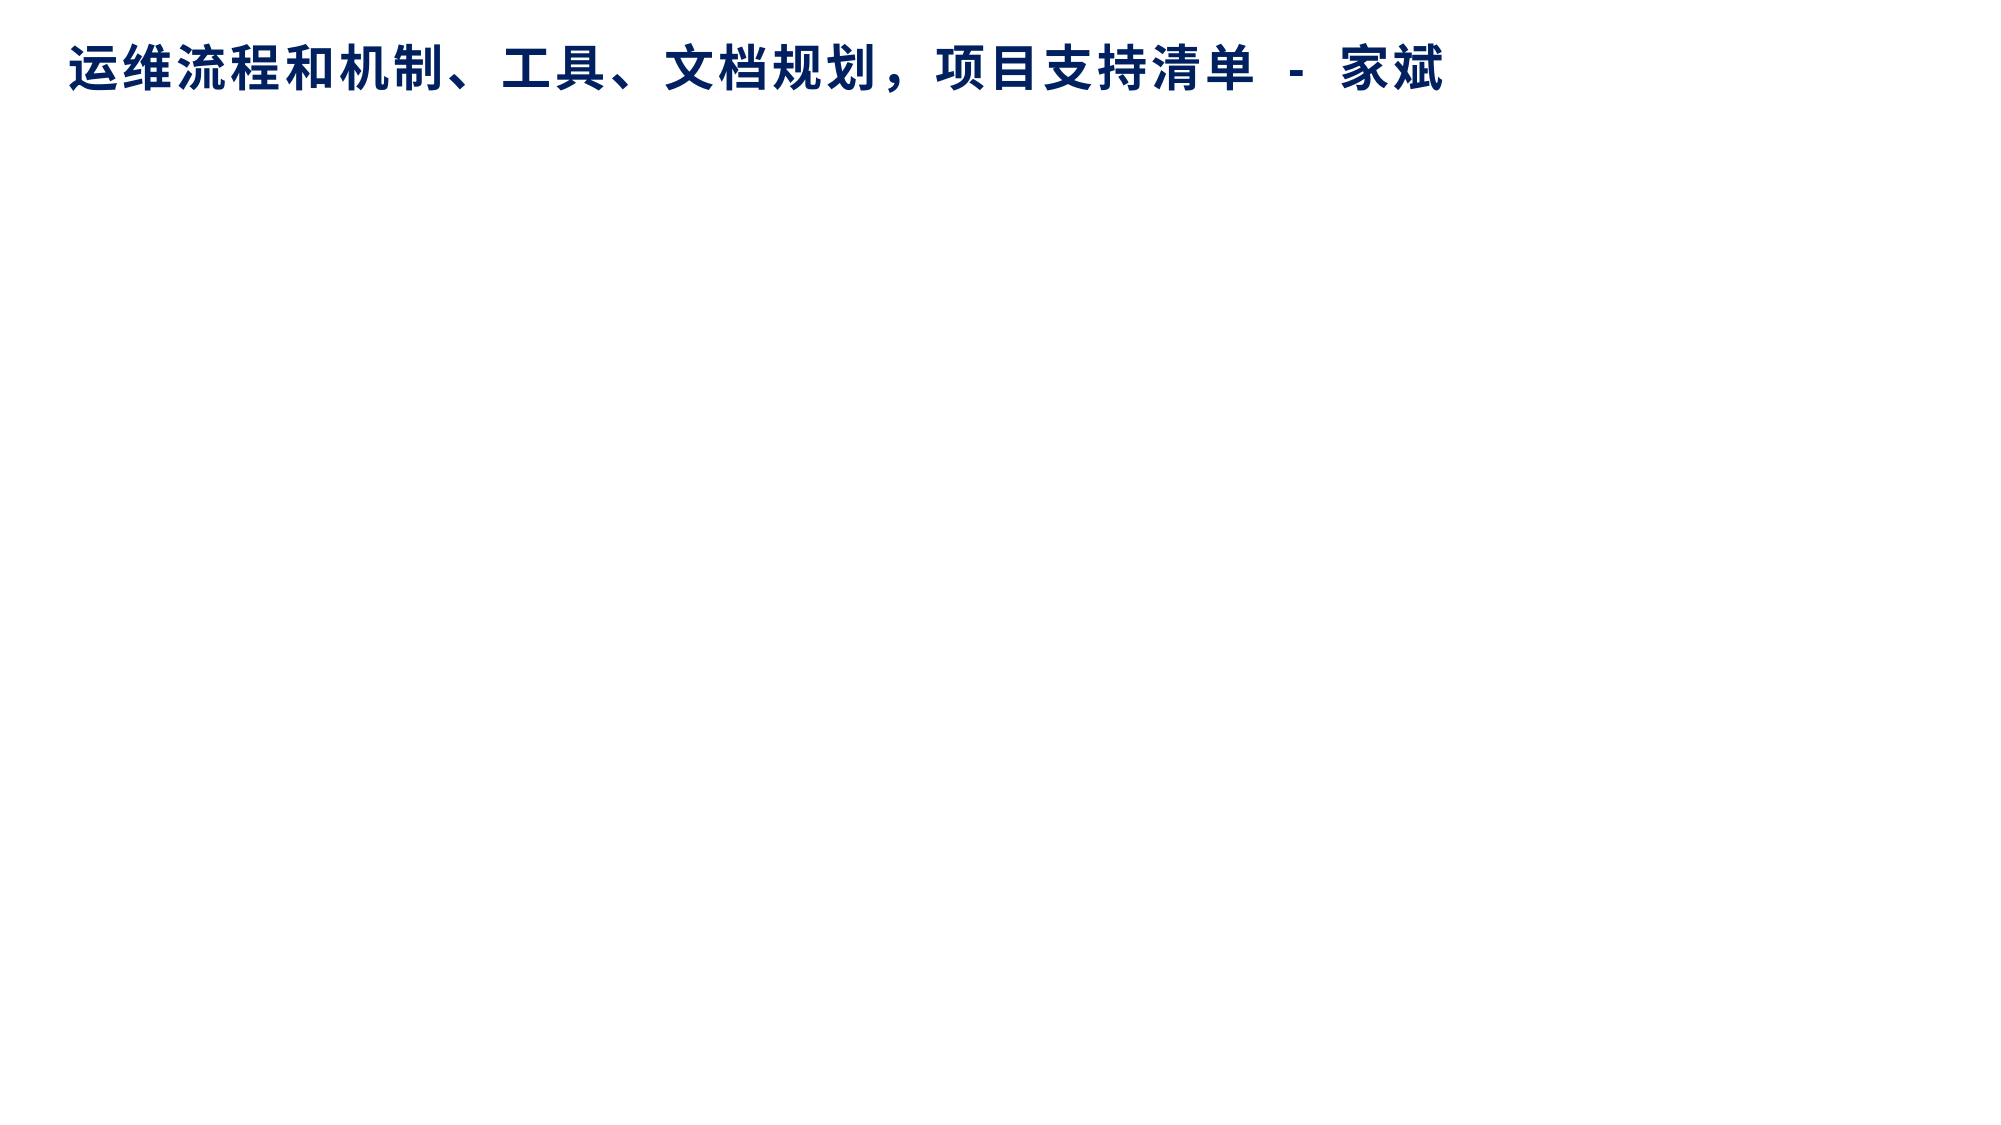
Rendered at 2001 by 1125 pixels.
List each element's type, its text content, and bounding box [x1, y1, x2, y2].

title 运维流程和机制、工具、文档规划，项目支持清单 - 家斌 [51, 30, 1832, 103]
